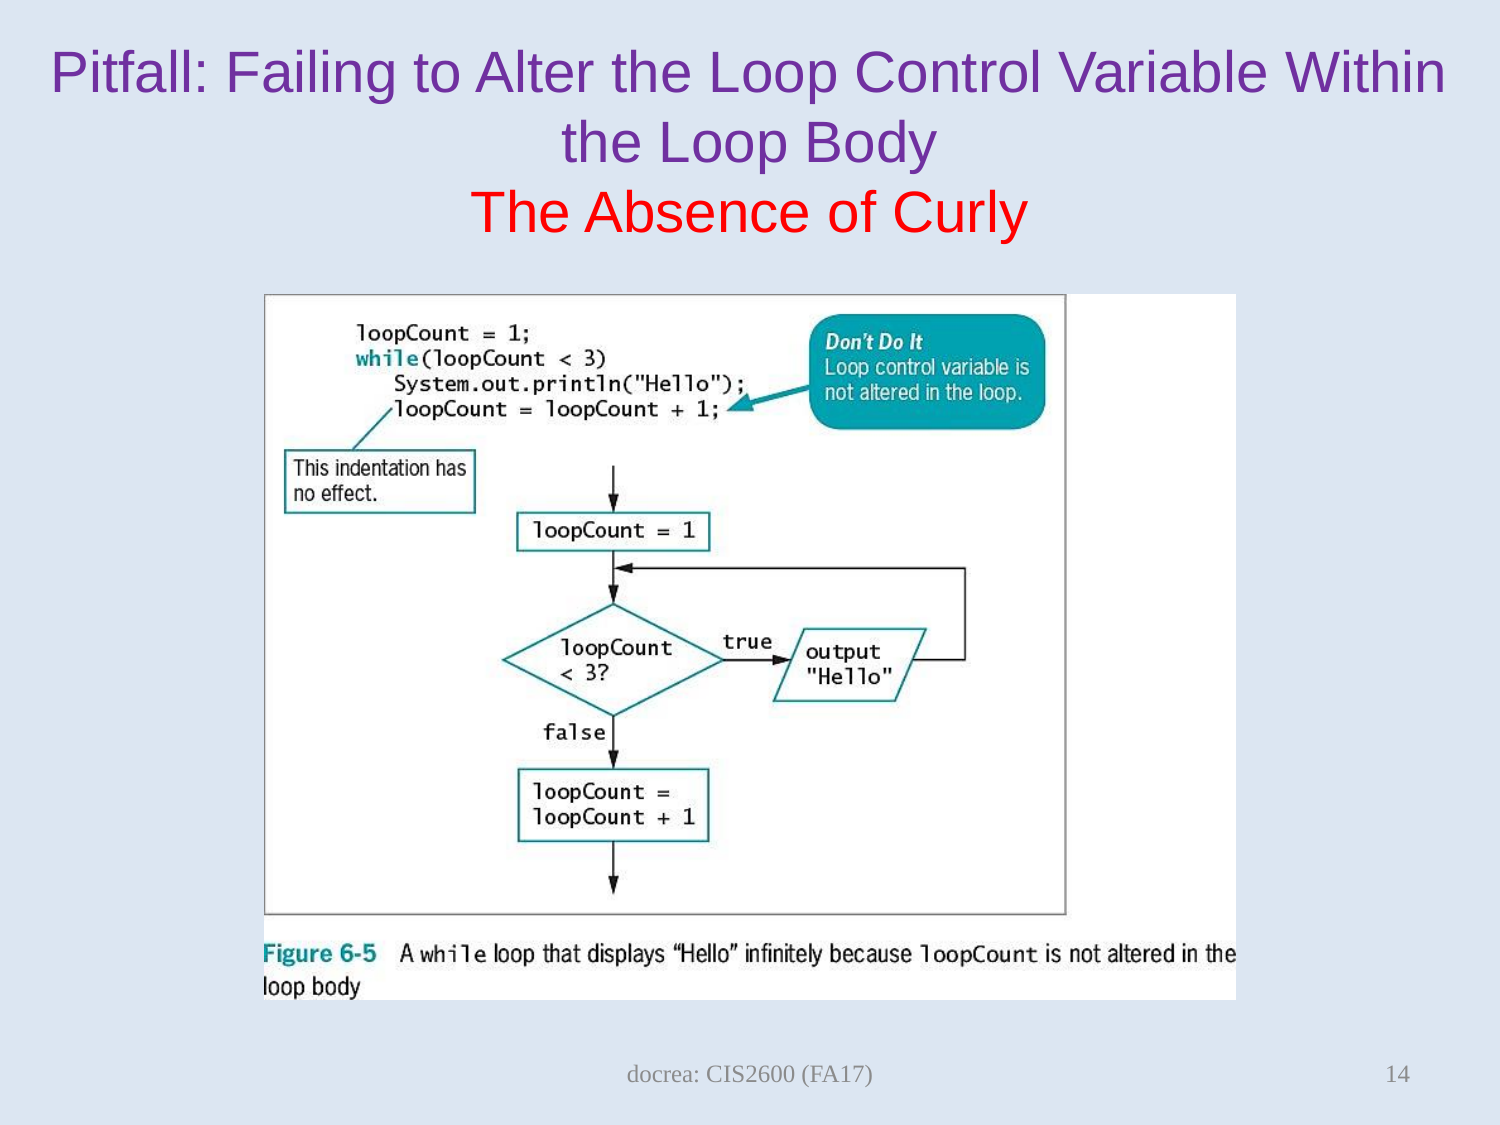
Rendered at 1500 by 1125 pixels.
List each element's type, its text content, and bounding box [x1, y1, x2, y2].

slide_number 14 [1074, 1042, 1425, 1103]
title Pitfall: Failing to Alter the Loop Control Variable Within the Loop Body The Absence of Curly [0, 45, 1500, 233]
picture [264, 294, 1236, 1001]
footer docrea: CIS2600 (FA17) [512, 1042, 988, 1103]
